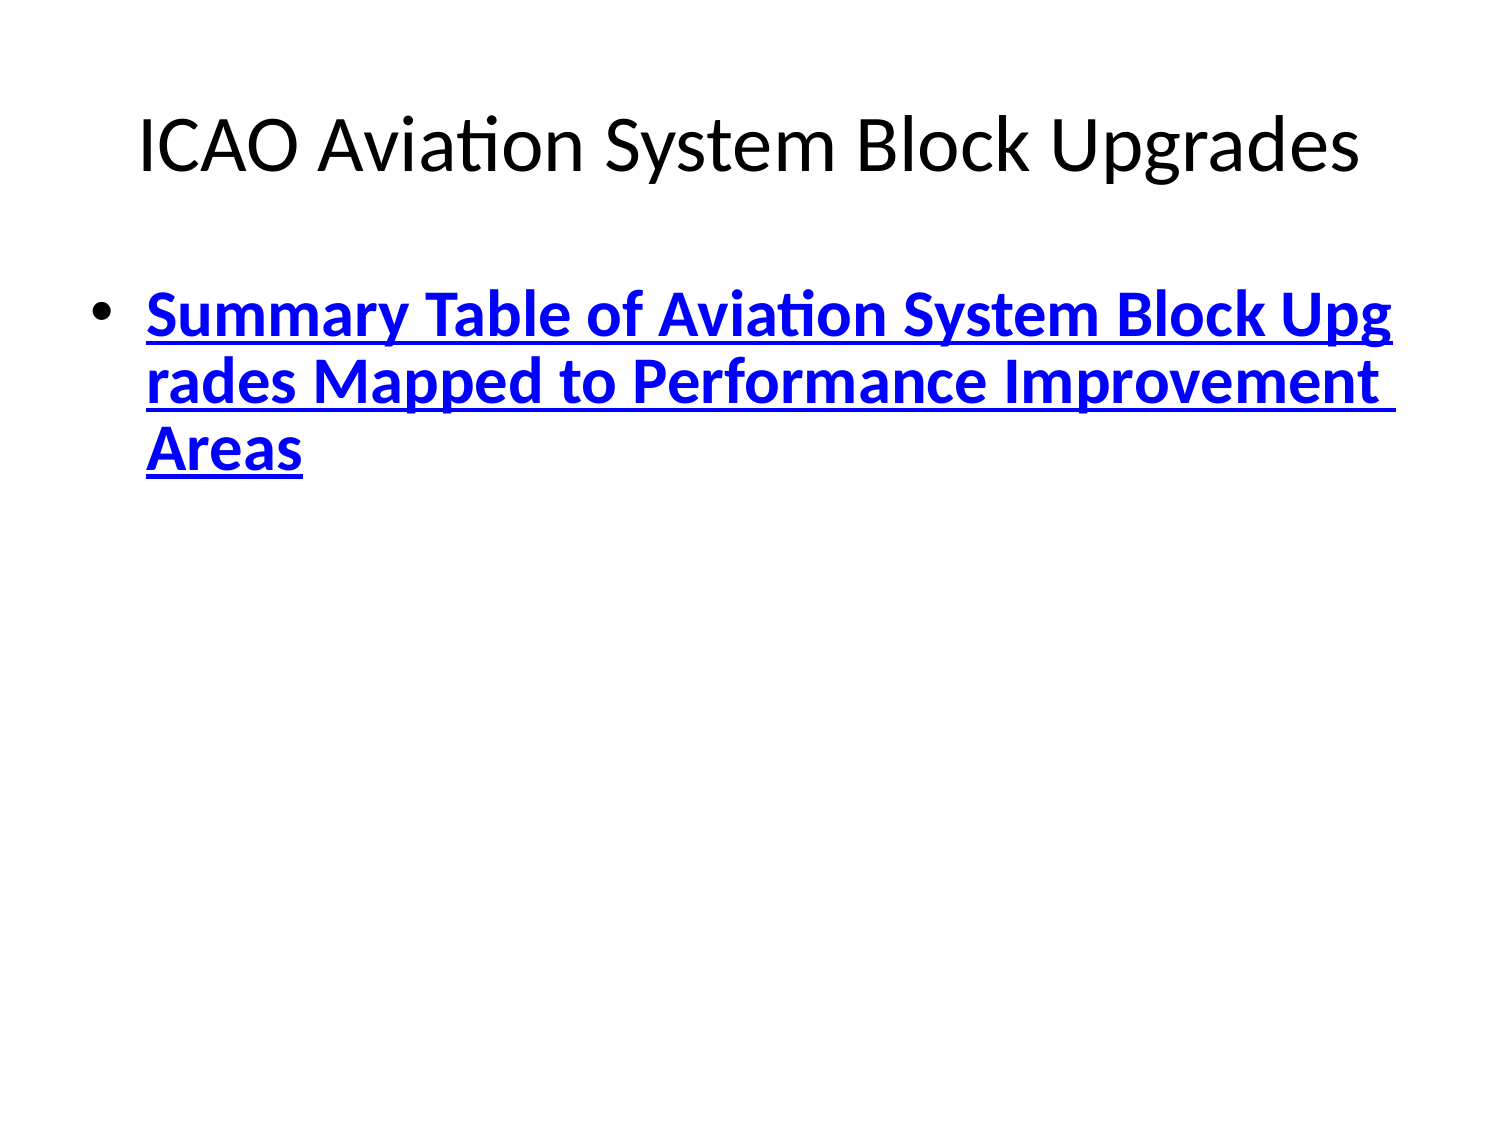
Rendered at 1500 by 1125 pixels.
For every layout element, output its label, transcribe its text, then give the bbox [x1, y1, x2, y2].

title ICAO Aviation System Block Upgrades [75, 45, 1425, 233]
list Summary Table of Aviation System Block Upgrades Mapped to Performance Improvement Areas [75, 262, 1425, 1005]
